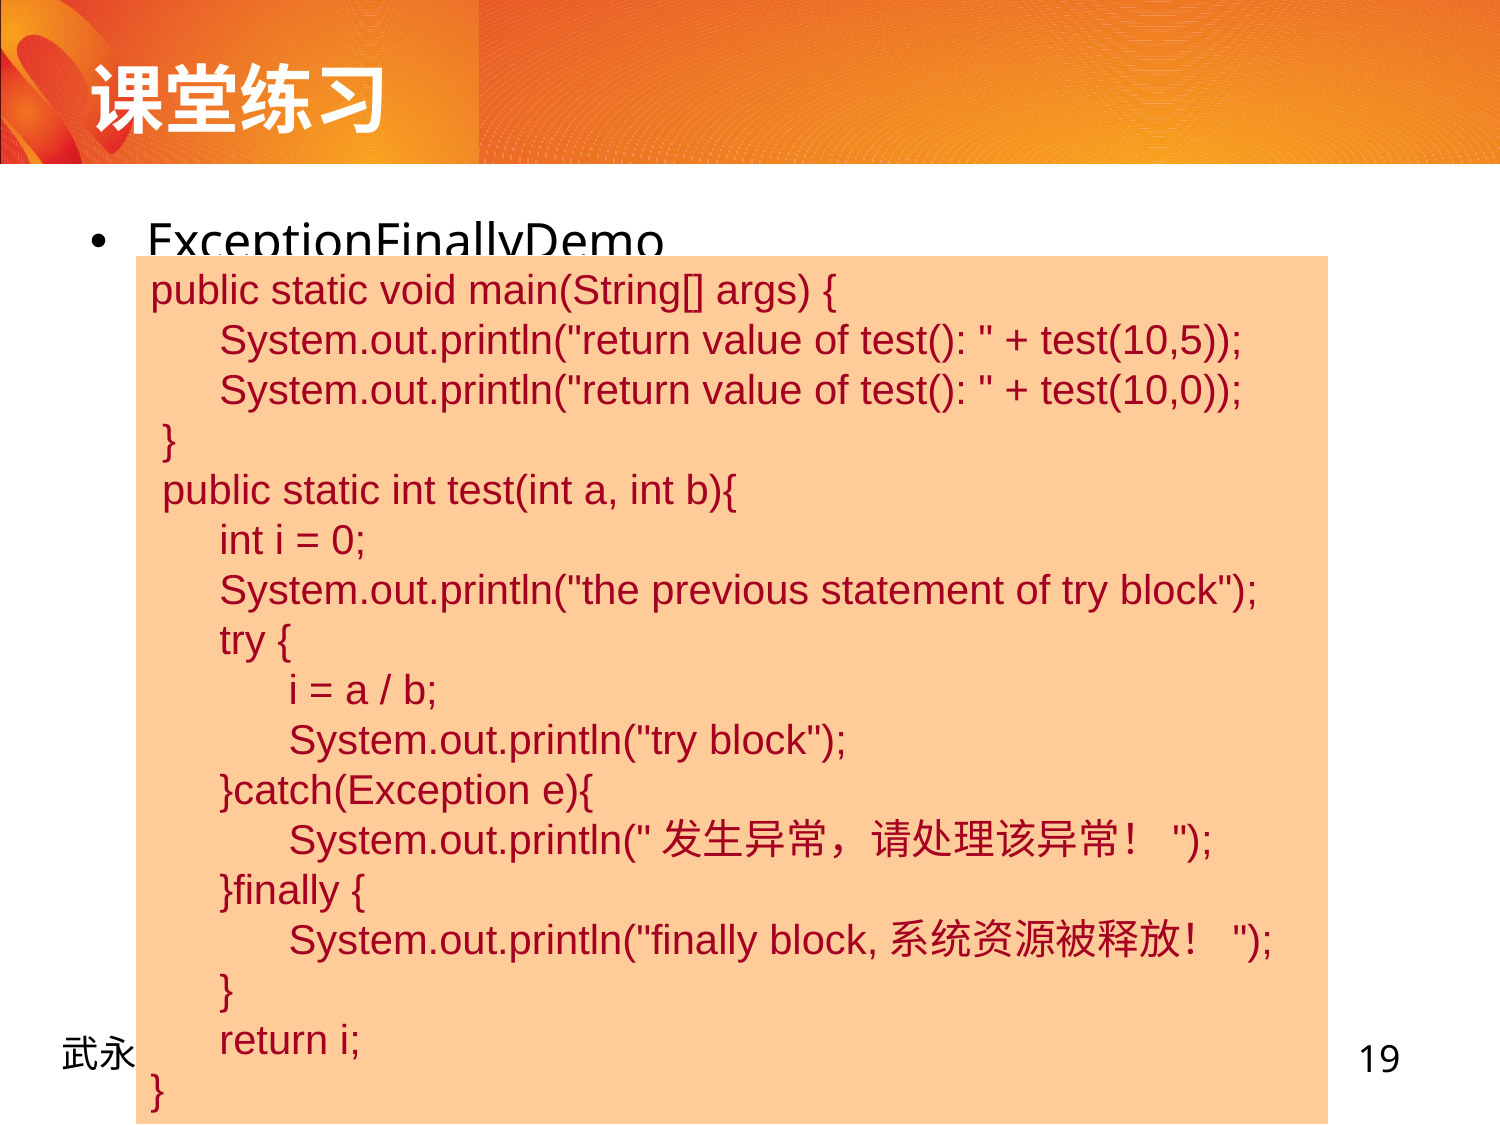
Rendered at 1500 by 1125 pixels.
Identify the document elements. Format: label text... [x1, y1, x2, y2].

text_box public static void main(String[] args) { System.out.println("return value of test(): " + test(10,5)); System.out.println("return value of test(): " + test(10,0)); } public static int test(int a, int b){ int i = 0; System.out.println("the previous statement of try block"); try { i = a / b; System.out.println("try block"); }catch(Exception e){ System.out.println("发生异常，请处理该异常！"); }finally { System.out.println("finally block,系统资源被释放！"); } return i; } [135, 255, 1329, 1125]
list ExceptionFinallyDemo [75, 190, 1425, 1005]
picture [0, 0, 1500, 164]
title 课堂练习 [75, 45, 1425, 167]
